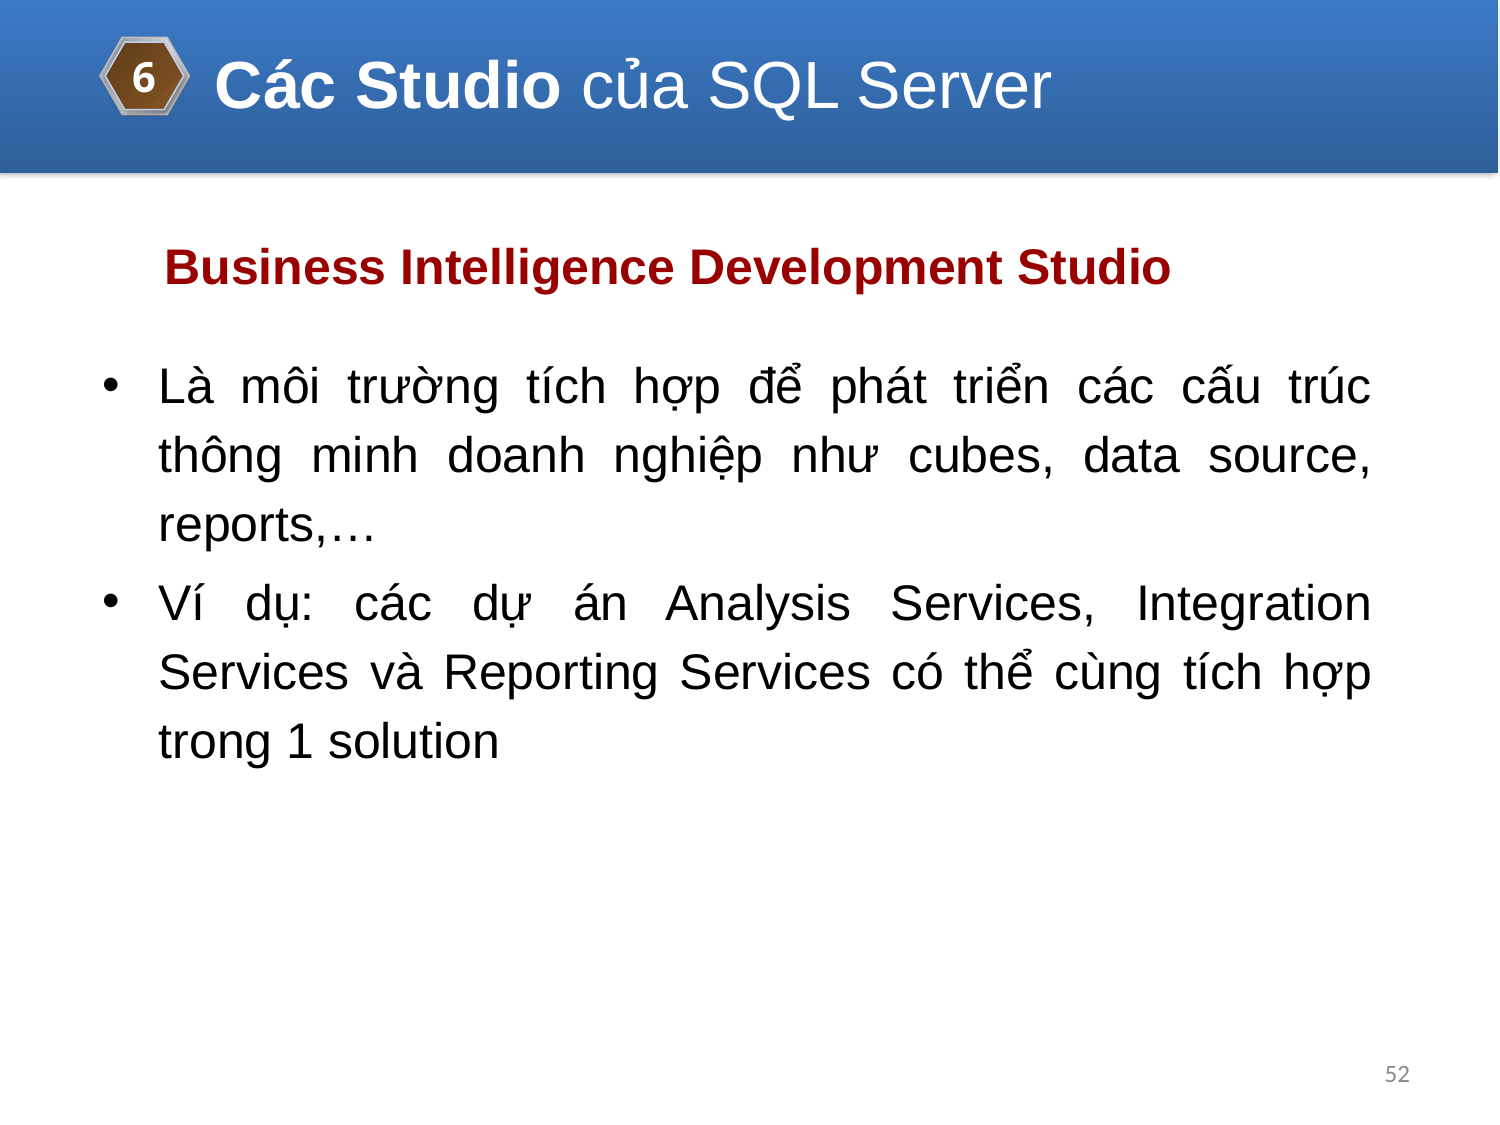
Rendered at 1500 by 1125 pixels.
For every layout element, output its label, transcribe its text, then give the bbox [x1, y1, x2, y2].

text_box Các Studio của SQL Server [199, 34, 1338, 129]
text_box [0, 0, 1498, 173]
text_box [99, 37, 191, 116]
text_box Là môi trường tích hợp để phát triển các cấu trúc thông minh doanh nghiệp như cubes, data source, reports,… Ví dụ: các dự án Analysis Services, Integration Services và Reporting Services có thể cùng tích hợp trong 1 solution [87, 337, 1388, 863]
slide_number 52 [1074, 1042, 1425, 1103]
text_box Business Intelligence Development Studio [75, 193, 1188, 302]
